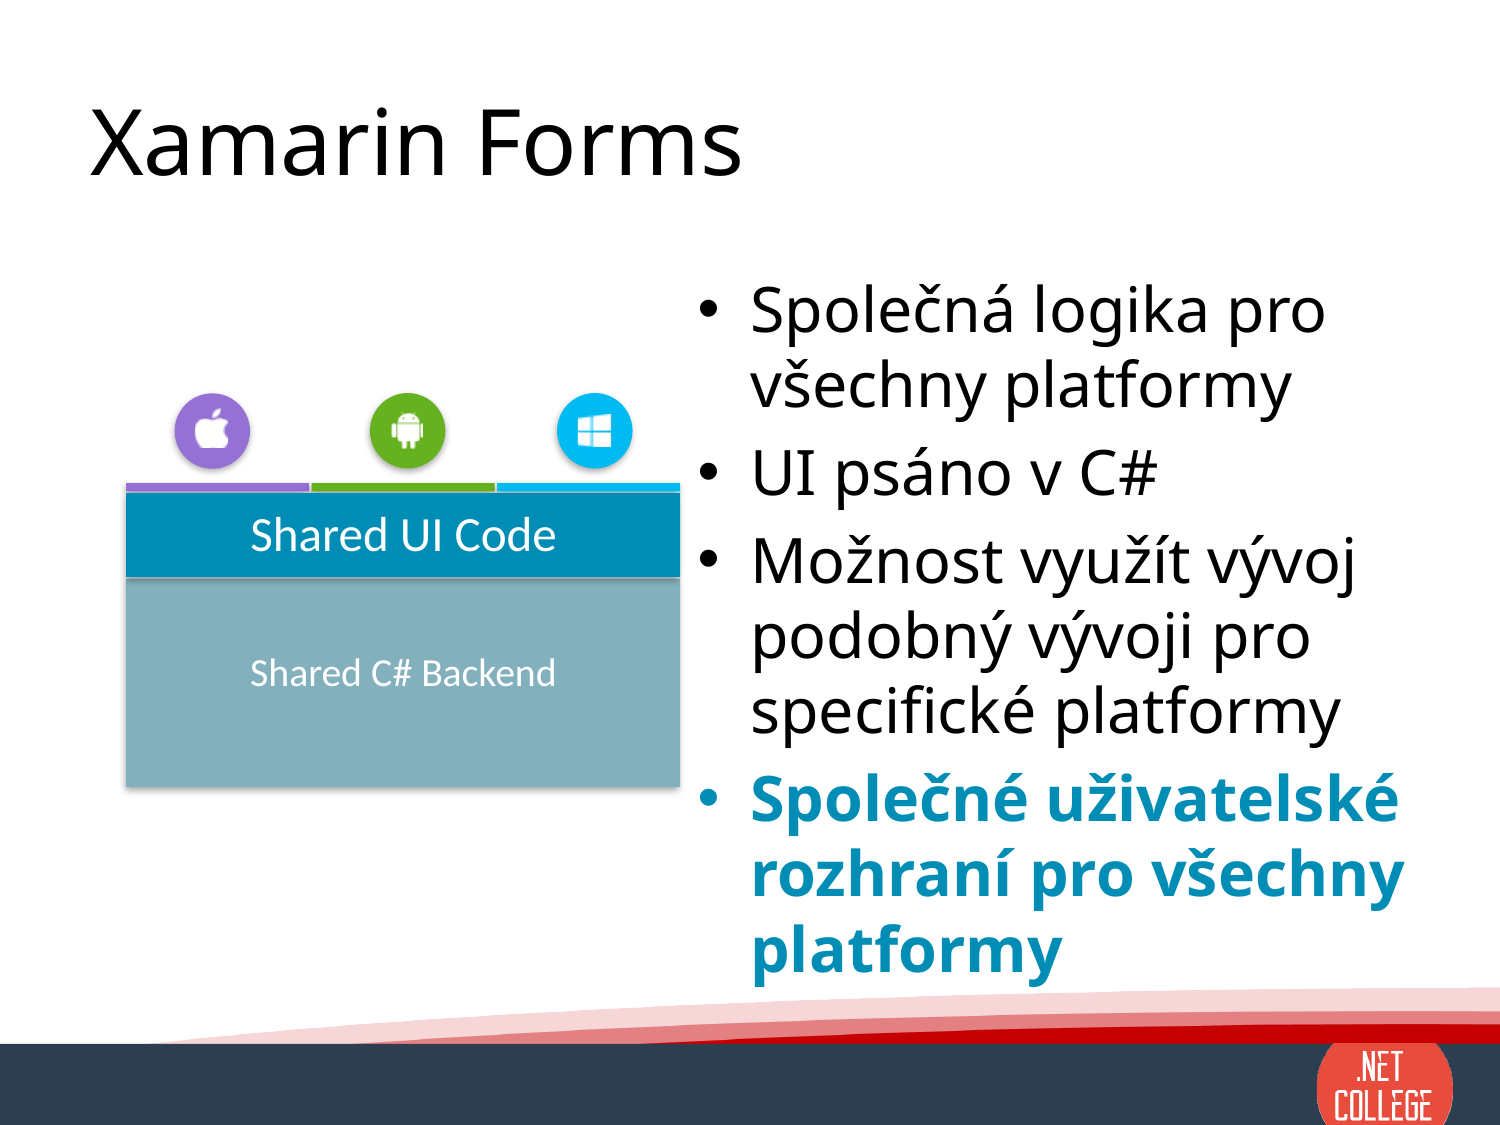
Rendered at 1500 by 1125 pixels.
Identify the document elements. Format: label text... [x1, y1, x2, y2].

title Xamarin Forms [75, 45, 1425, 233]
list Společná logika pro všechny platformy UI psáno v C# Možnost využít vývoj podobný vývoji pro specifické platformy Společné uživatelské rozhraní pro všechny platformy [682, 262, 1425, 1005]
picture [53, 987, 1500, 1125]
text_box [125, 392, 681, 788]
